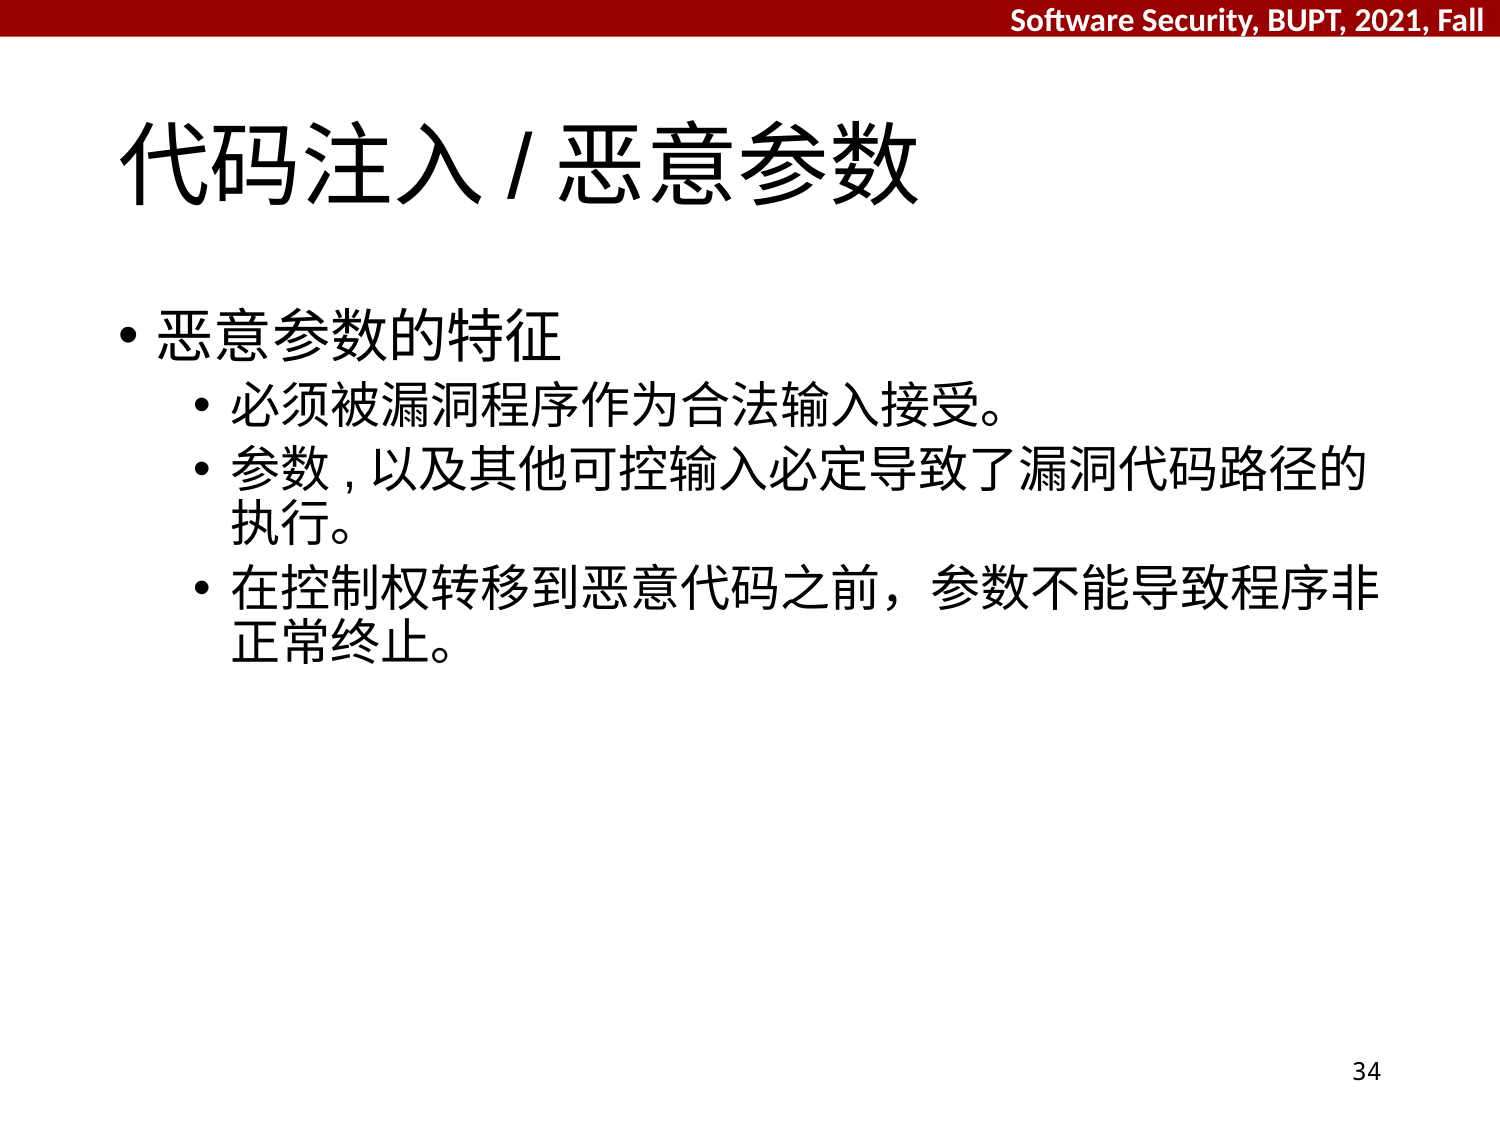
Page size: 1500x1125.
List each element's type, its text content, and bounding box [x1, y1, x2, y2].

slide_number 34 [1059, 1042, 1397, 1103]
list 恶意参数的特征 必须被漏洞程序作为合法输入接受。 参数,以及其他可控输入必定导致了漏洞代码路径的执行。 在控制权转移到恶意代码之前，参数不能导致程序非正常终止。 [103, 299, 1397, 1014]
title 代码注入/恶意参数 [103, 59, 1397, 278]
